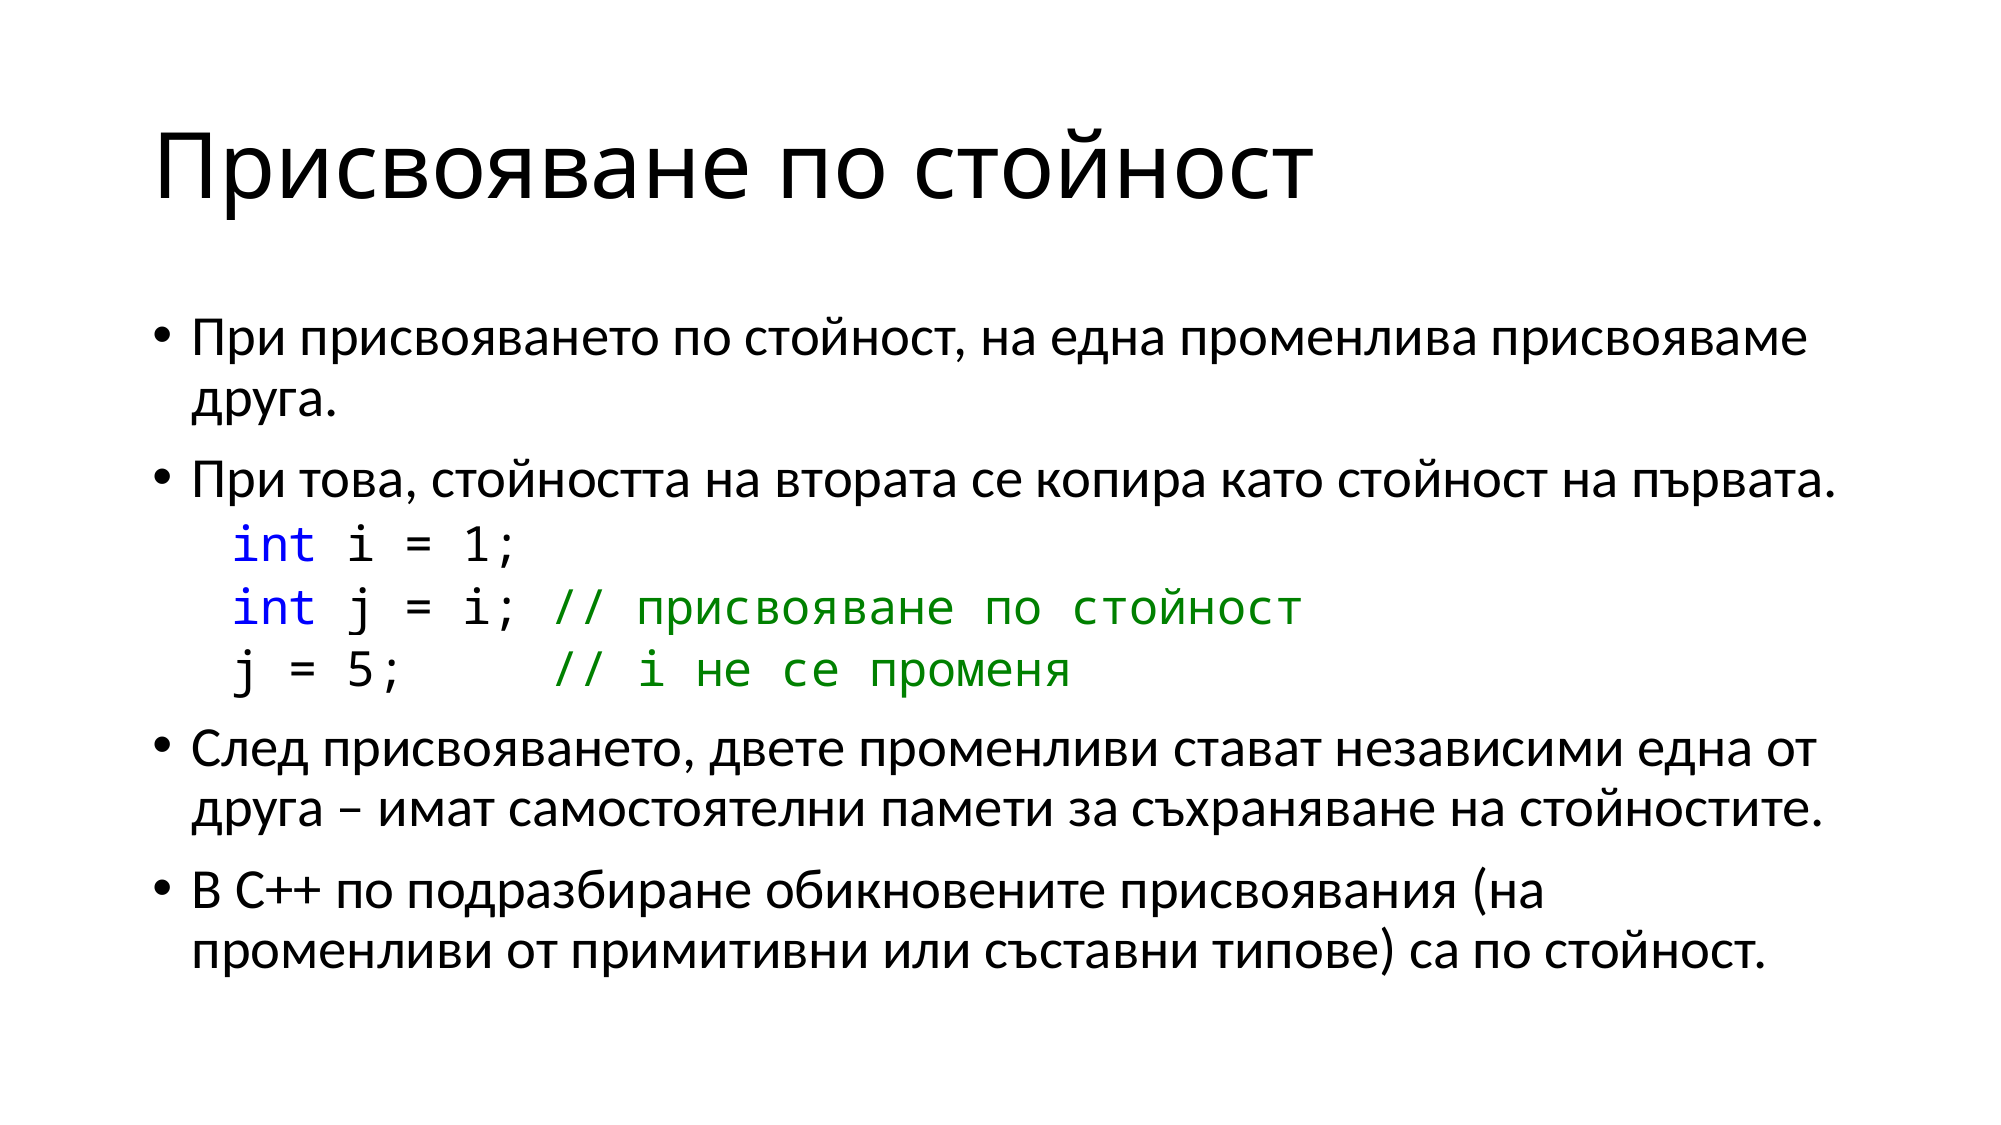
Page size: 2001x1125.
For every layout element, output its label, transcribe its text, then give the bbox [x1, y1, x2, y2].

title Присвояване по стойност [137, 59, 1863, 278]
list При присвояването по стойност, на една променлива присвояваме друга. При това, стойността на втората се копира като стойност на първата. int i = 1; int j = i; // присвояване по стойност j = 5; // i не се променя След присвояването, двете променливи стават независими една от друга – имат самостоятелни памети за съхраняване на стойностите. В C++ по подразбиране обикновените присвоявания (на променливи от примитивни или съставни типове) са по стойност. [137, 299, 1863, 1014]
